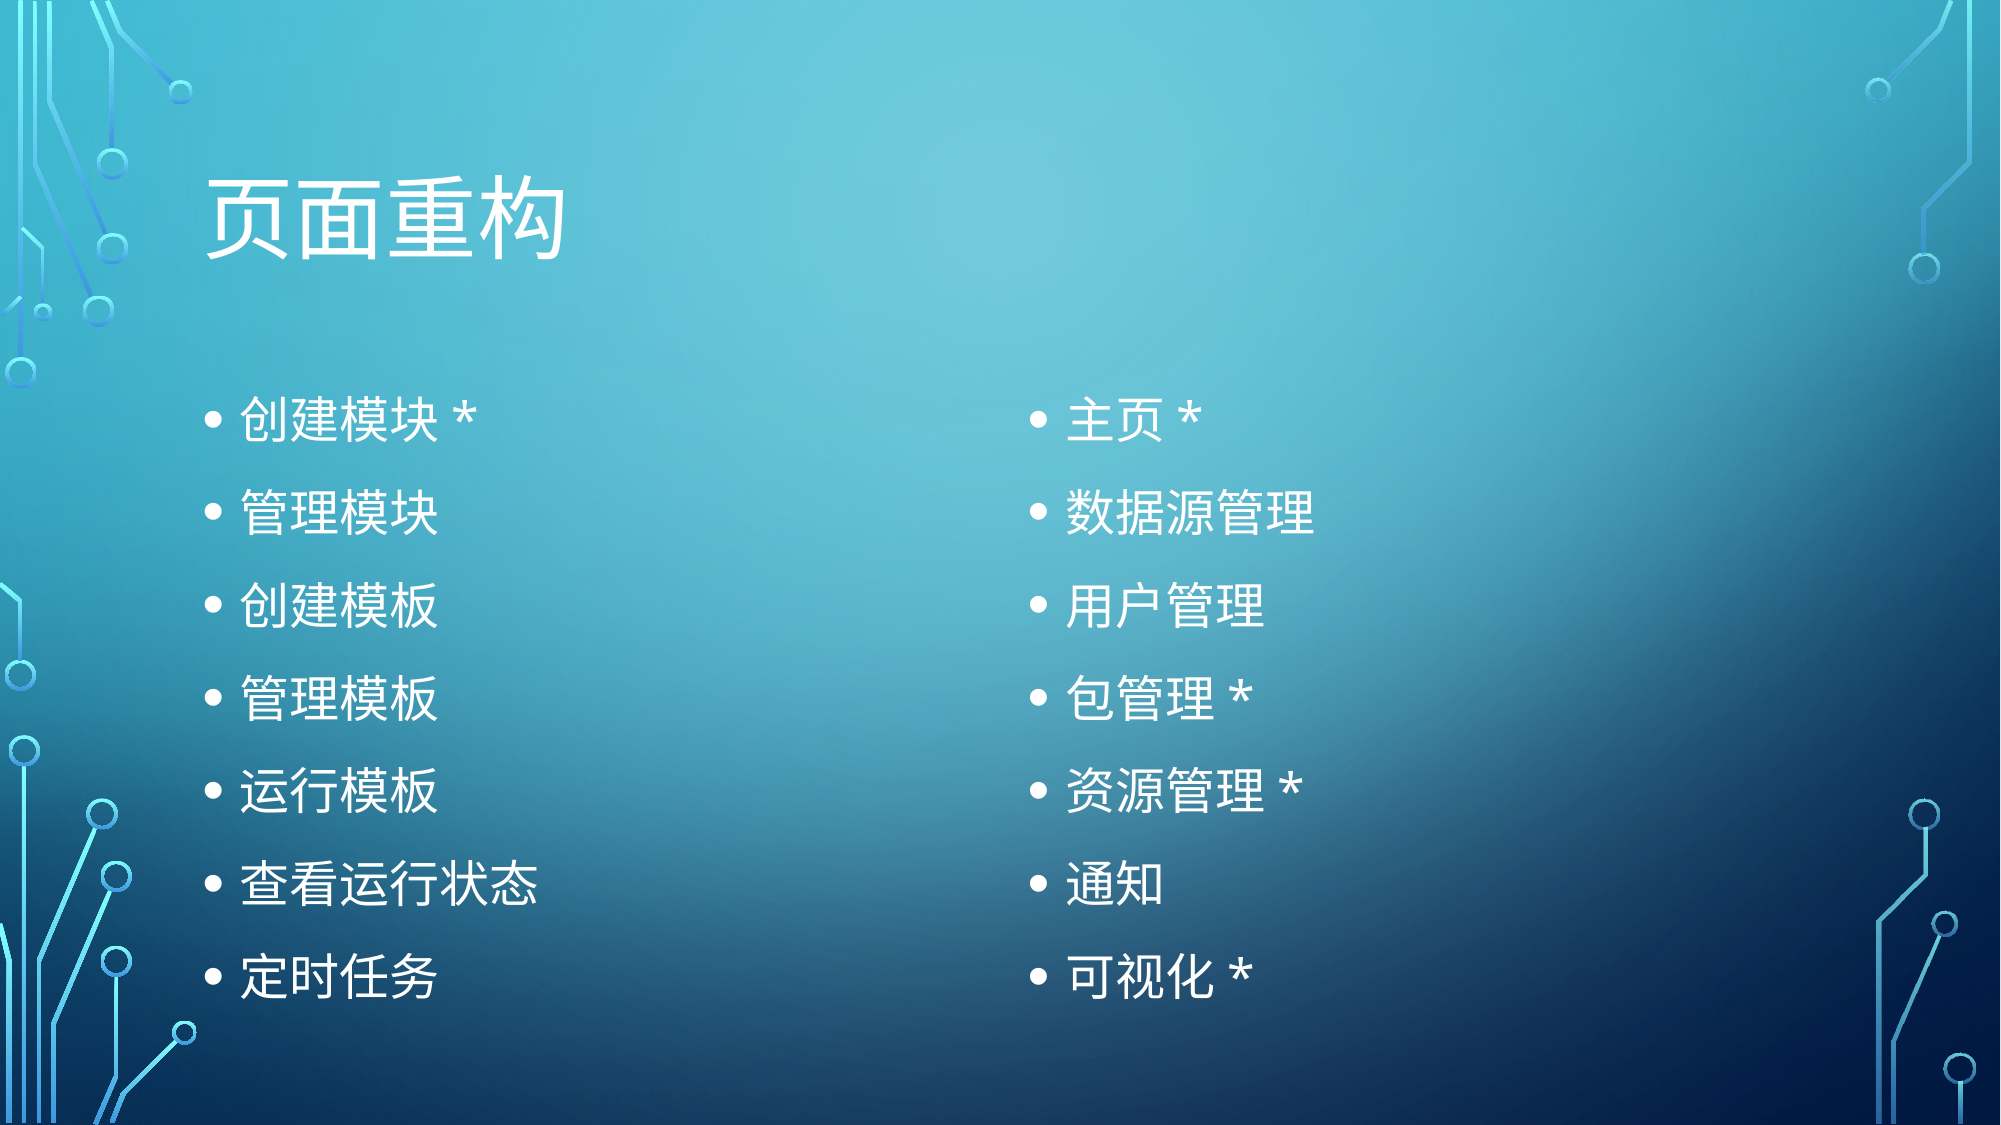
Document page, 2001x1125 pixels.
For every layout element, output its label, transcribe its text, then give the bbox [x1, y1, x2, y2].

title 页面重构 [187, 101, 1813, 344]
list 创建模块* 管理模块 创建模板 管理模板 运行模板 查看运行状态 定时任务 [187, 369, 988, 1094]
list 主页* 数据源管理 用户管理 包管理* 资源管理* 通知 可视化* [1012, 369, 1813, 1094]
